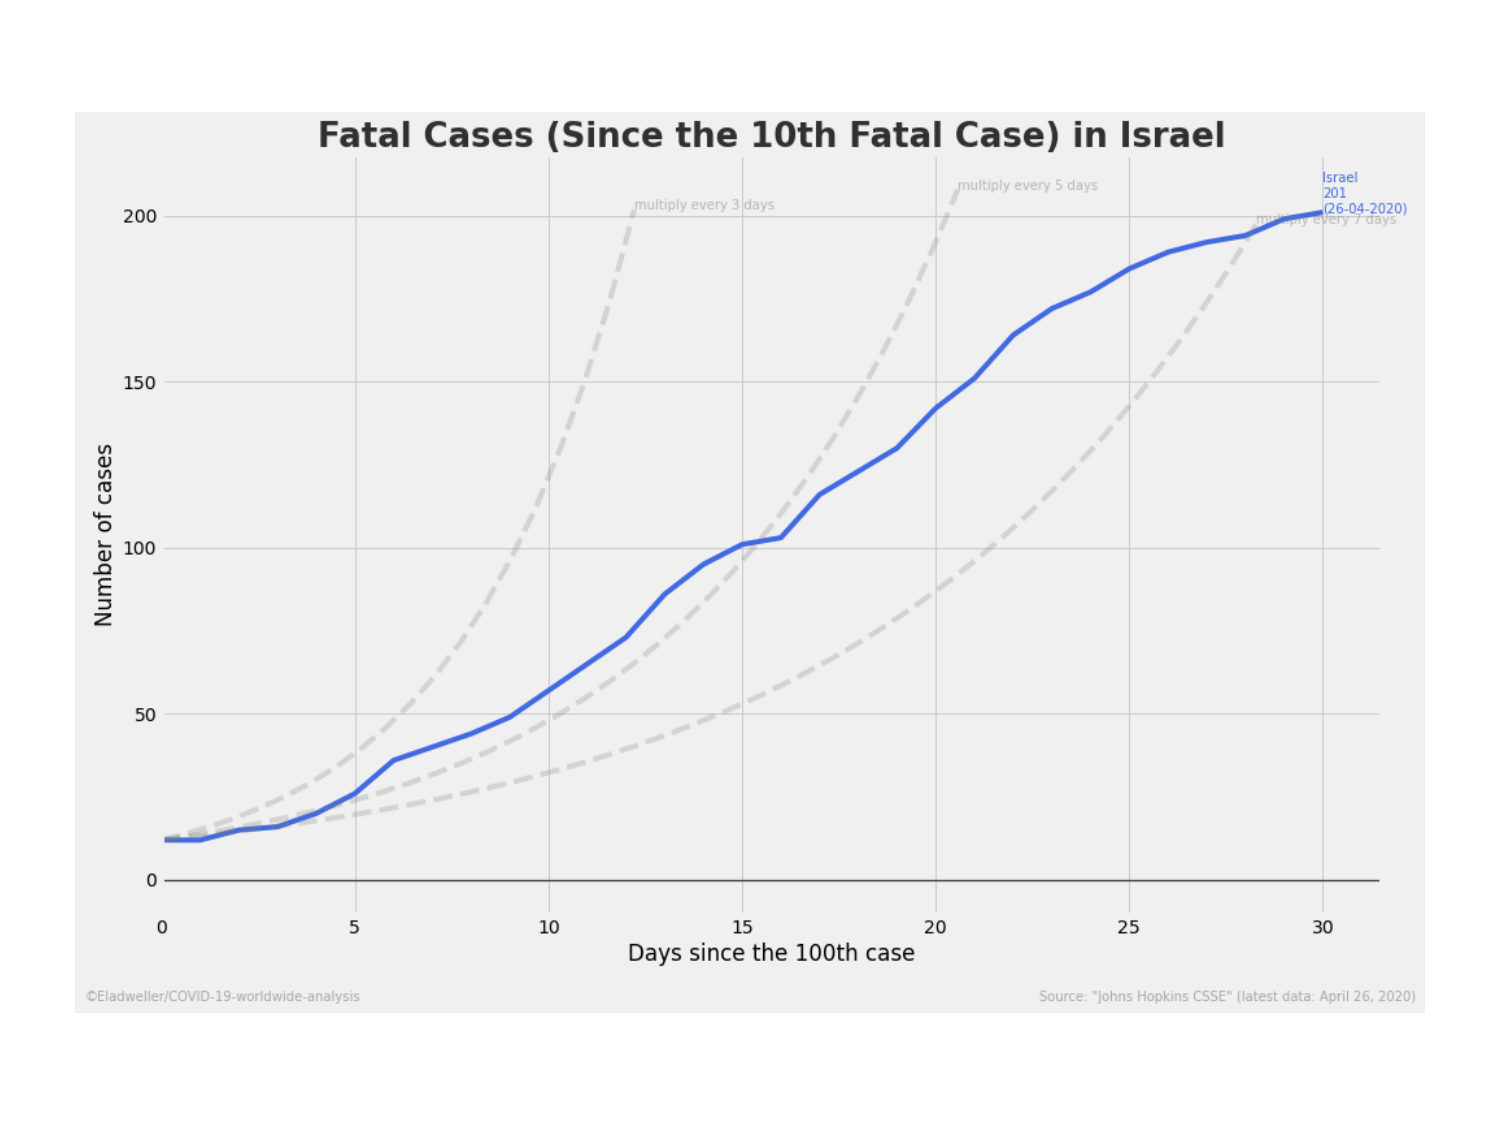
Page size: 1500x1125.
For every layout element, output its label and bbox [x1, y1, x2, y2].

picture [74, 112, 1426, 1013]
